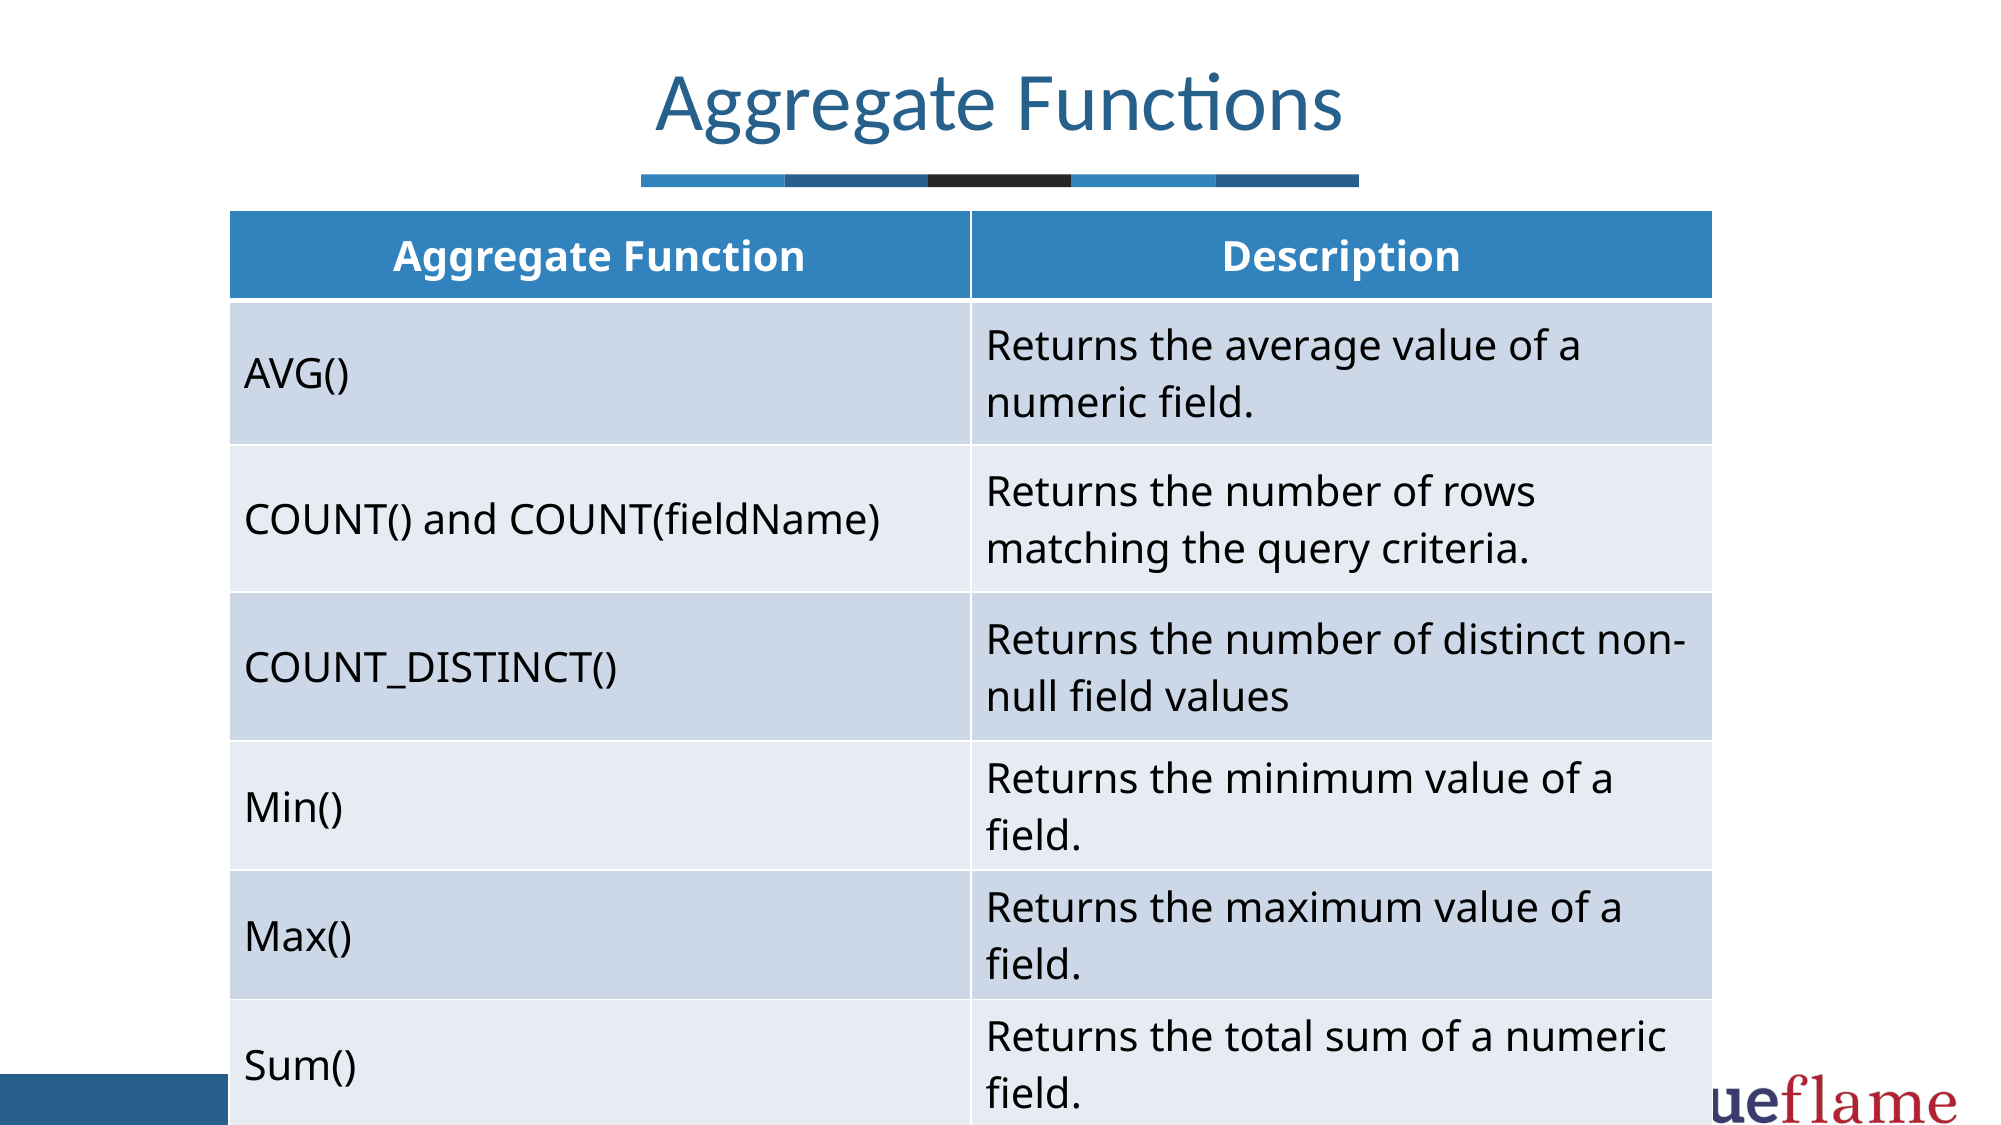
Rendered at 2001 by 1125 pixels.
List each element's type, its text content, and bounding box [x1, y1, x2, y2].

table_cell Max() [230, 871, 970, 999]
table_cell Returns the minimum value of a field. [972, 742, 1712, 869]
table_cell Returns the number of rows matching the query criteria. [972, 446, 1712, 591]
table_cell Returns the average value of a numeric field. [972, 303, 1712, 444]
table_cell Returns the total sum of a numeric field. [972, 1000, 1712, 1125]
table_header Description [972, 211, 1712, 298]
table_header Aggregate Function [230, 211, 970, 298]
picture [1713, 1073, 1973, 1125]
table_cell Sum() [230, 1000, 970, 1125]
table_cell COUNT() and COUNT(fieldName) [230, 446, 970, 591]
table_cell Returns the number of distinct non-null field values [972, 593, 1712, 740]
table_cell COUNT_DISTINCT() [230, 593, 970, 740]
table_cell Min() [230, 742, 970, 869]
table_cell AVG() [230, 303, 970, 444]
table_cell Returns the maximum value of a field. [972, 871, 1712, 999]
list Aggregate Functions [61, 50, 1939, 154]
